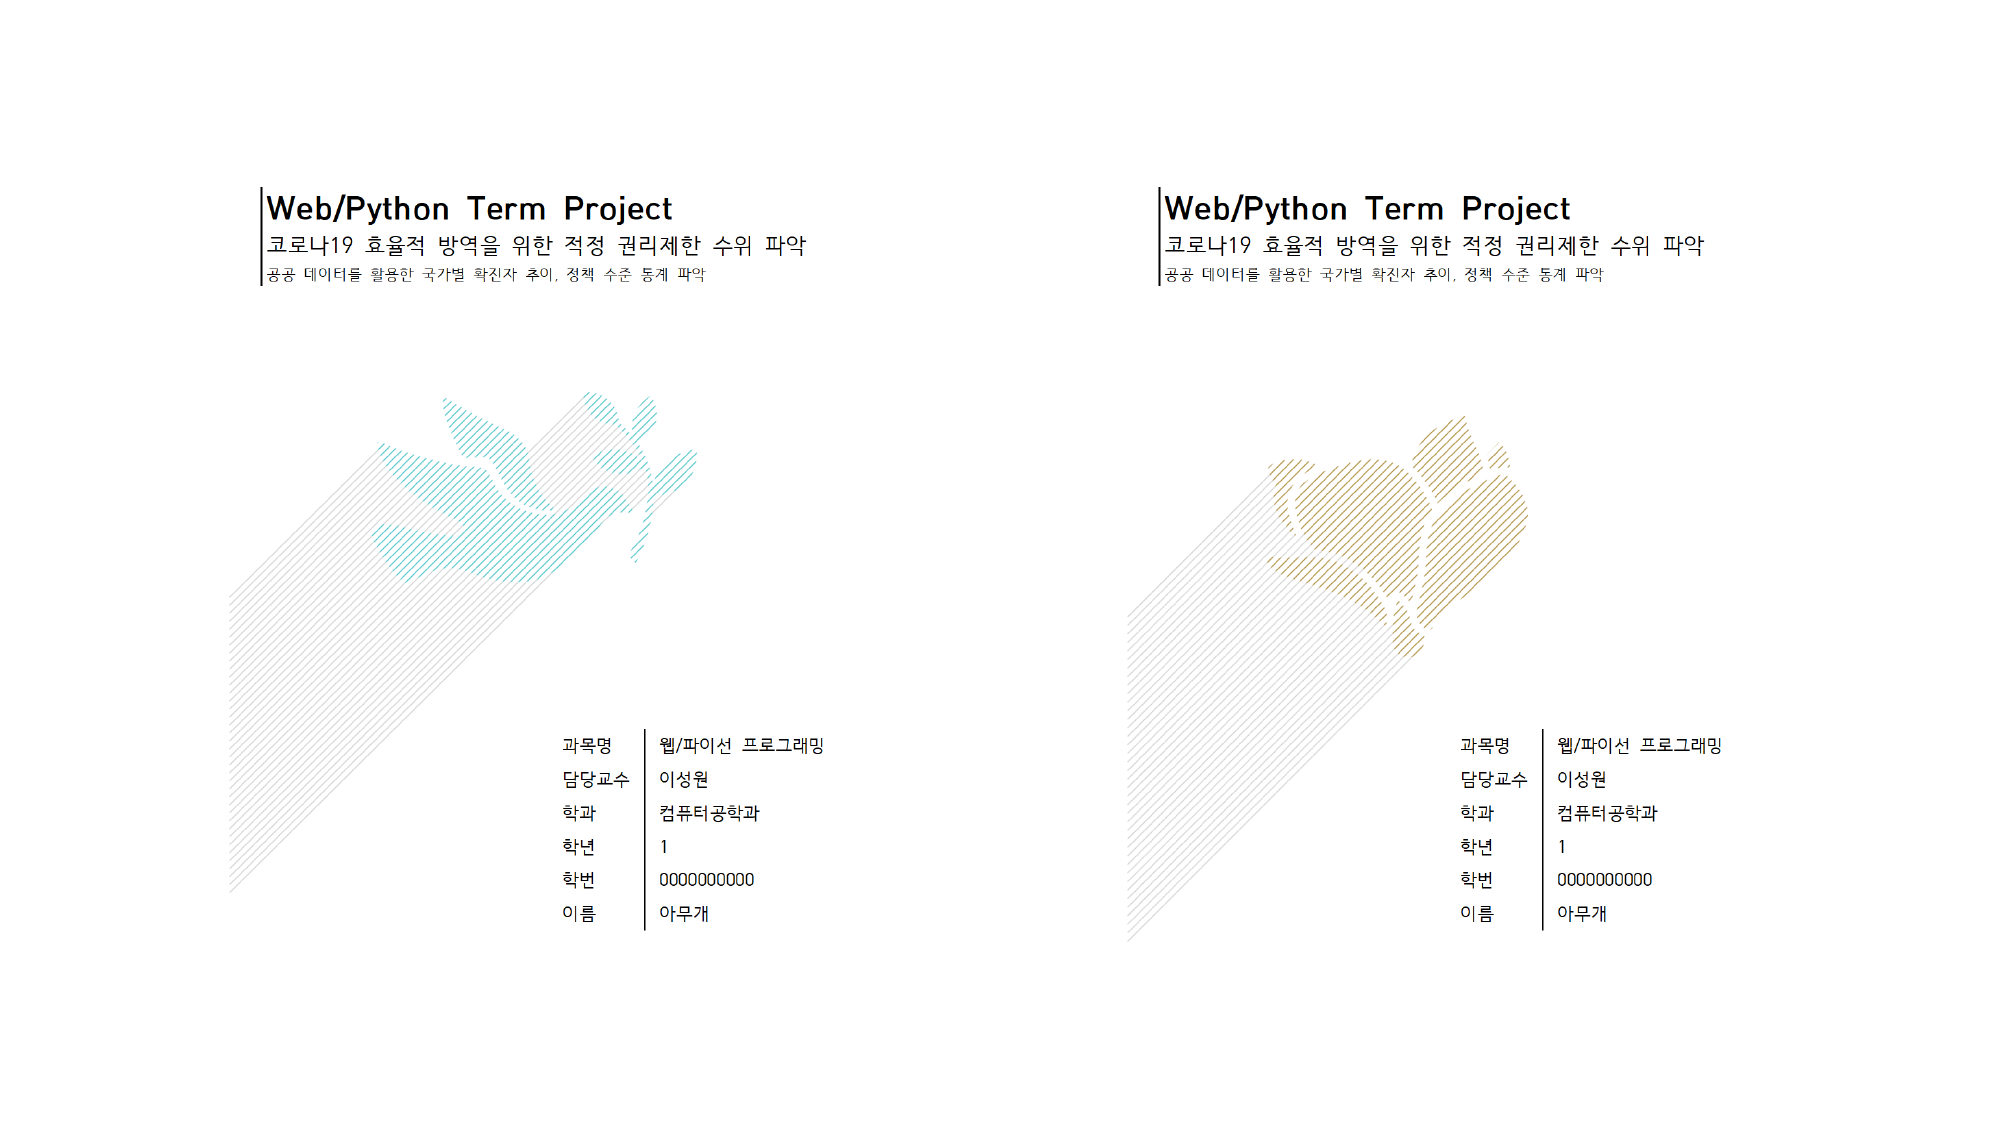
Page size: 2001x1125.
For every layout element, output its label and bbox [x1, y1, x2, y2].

picture [229, 107, 873, 1018]
picture [1127, 107, 1771, 1018]
